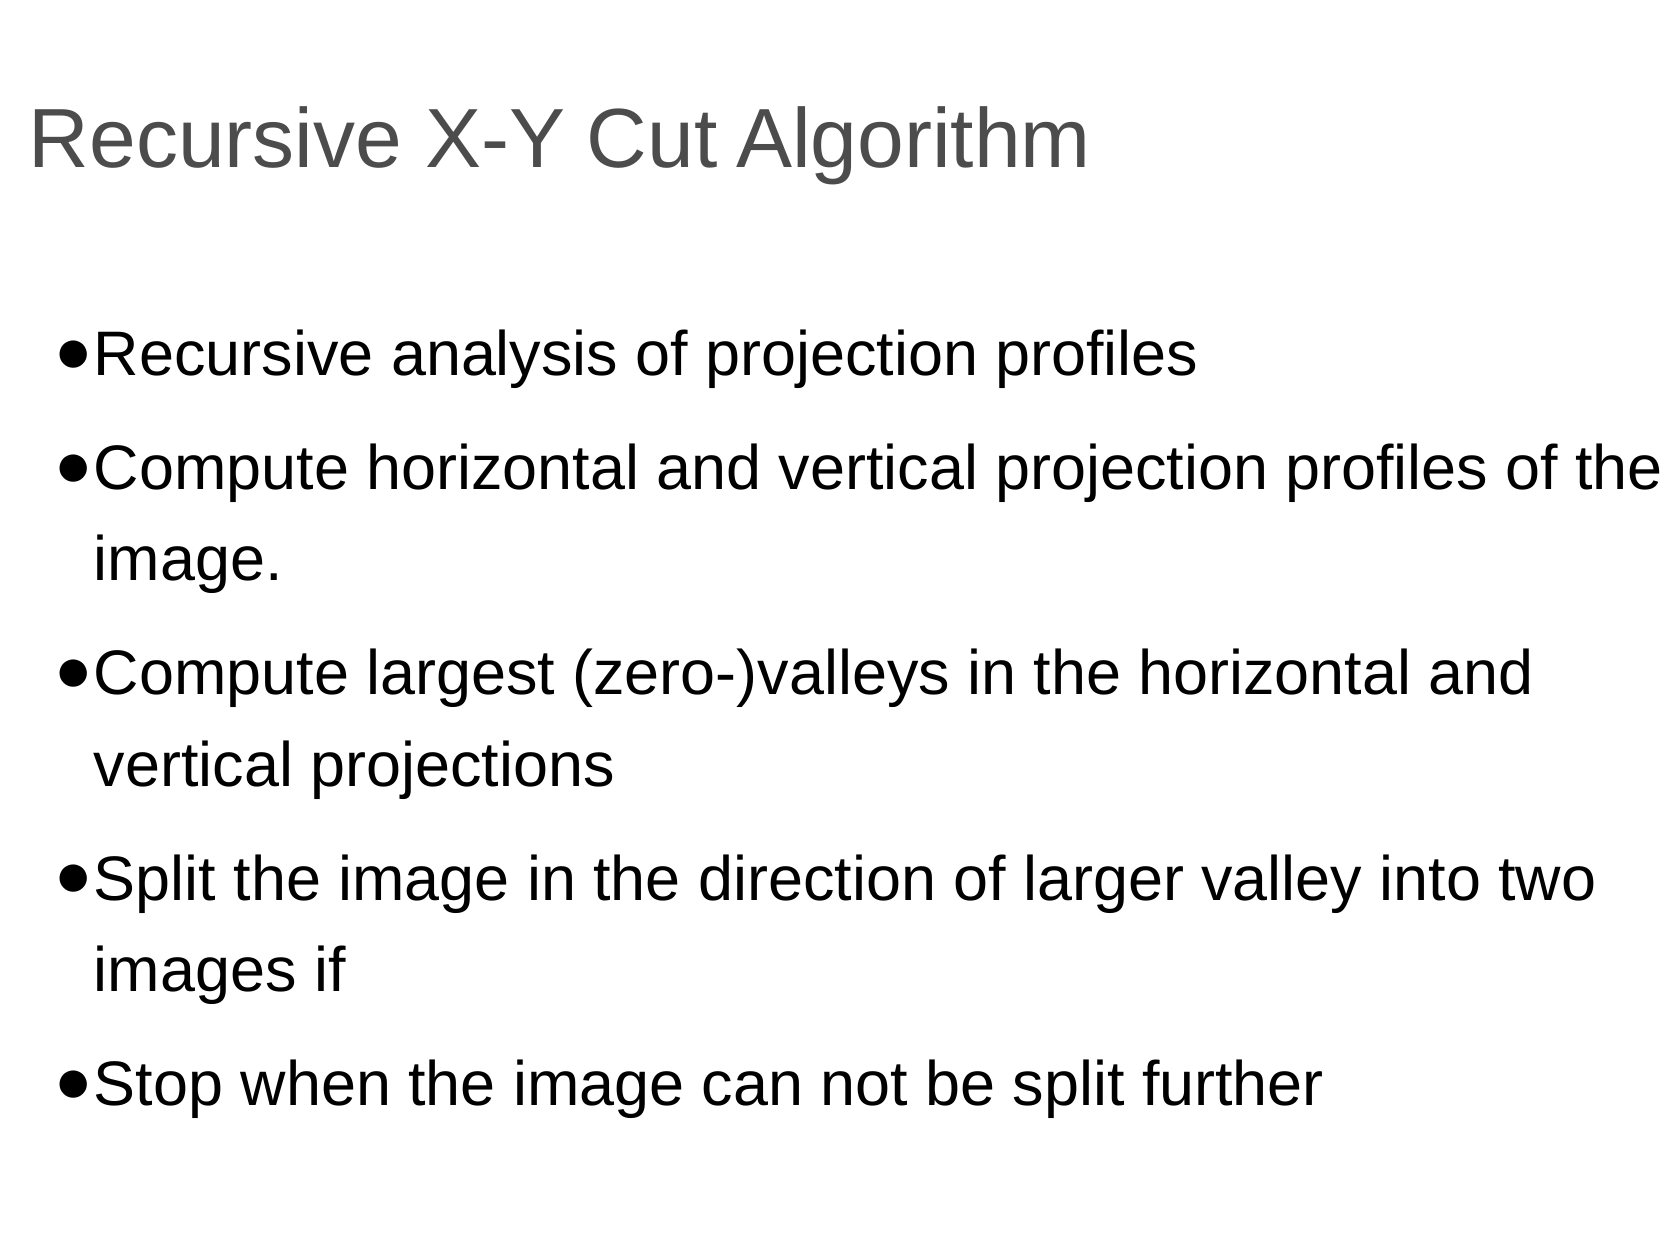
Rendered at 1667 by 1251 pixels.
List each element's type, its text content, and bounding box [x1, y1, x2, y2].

title Recursive X-Y Cut Algorithm [22, 19, 1667, 227]
list Recursive analysis of projection profiles Compute horizontal and vertical projection profiles of the image. Compute largest (zero-)valleys in the horizontal and vertical projections Split the image in the direction of larger valley into two images if Stop when the image can not be split further [25, 235, 1667, 1180]
